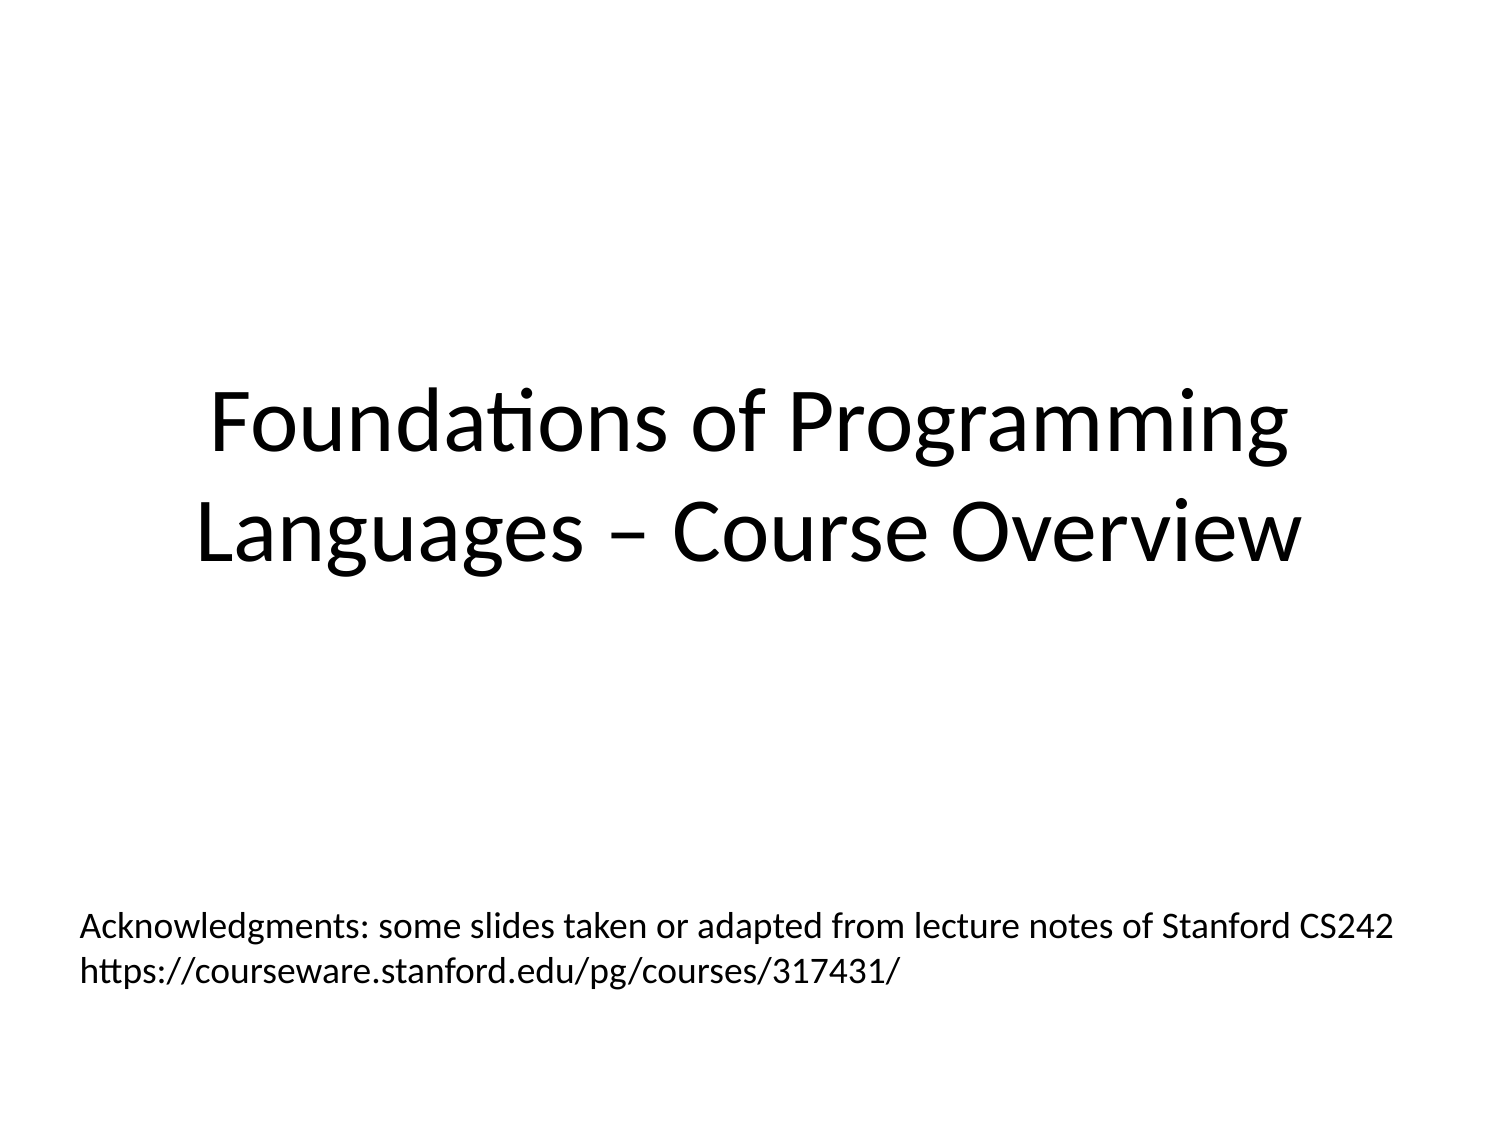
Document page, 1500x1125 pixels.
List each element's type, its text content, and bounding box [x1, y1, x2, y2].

text_box Acknowledgments: some slides taken or adapted from lecture notes of Stanford CS242 https://courseware.stanford.edu/pg/courses/317431/ [64, 893, 1459, 998]
title Foundations of Programming Languages – Course Overview [112, 349, 1388, 591]
